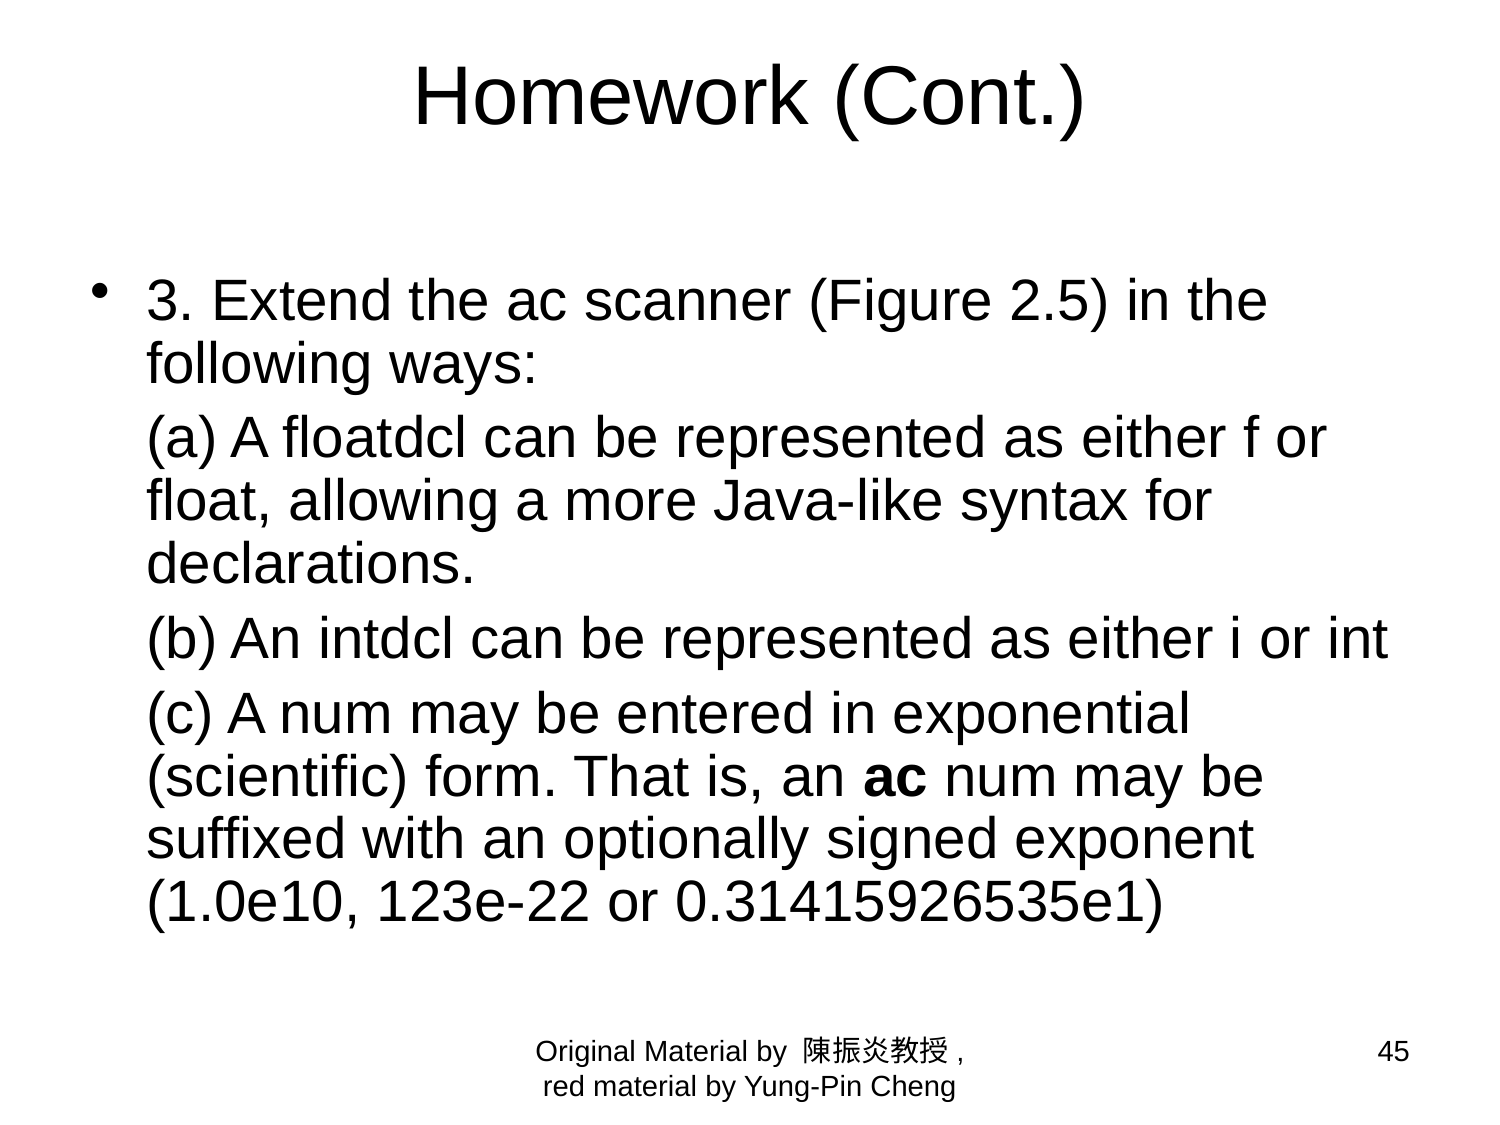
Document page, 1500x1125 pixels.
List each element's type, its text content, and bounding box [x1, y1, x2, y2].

title Homework (Cont.) [75, 45, 1425, 138]
slide_number 45 [1074, 1024, 1426, 1103]
footer Original Material by 陳振炎教授, red material by Yung-Pin Cheng [512, 1024, 988, 1103]
list 3. Extend the ac scanner (Figure 2.5) in the following ways: (a) A floatdcl can be represented as either f or float, allowing a more Java-like syntax for declarations. (b) An intdcl can be represented as either i or int (c) A num may be entered in exponential (scientific) form. That is, an ac num may be suffixed with an optionally signed exponent (1.0e10, 123e-22 or 0.31415926535e1) [75, 262, 1425, 1005]
